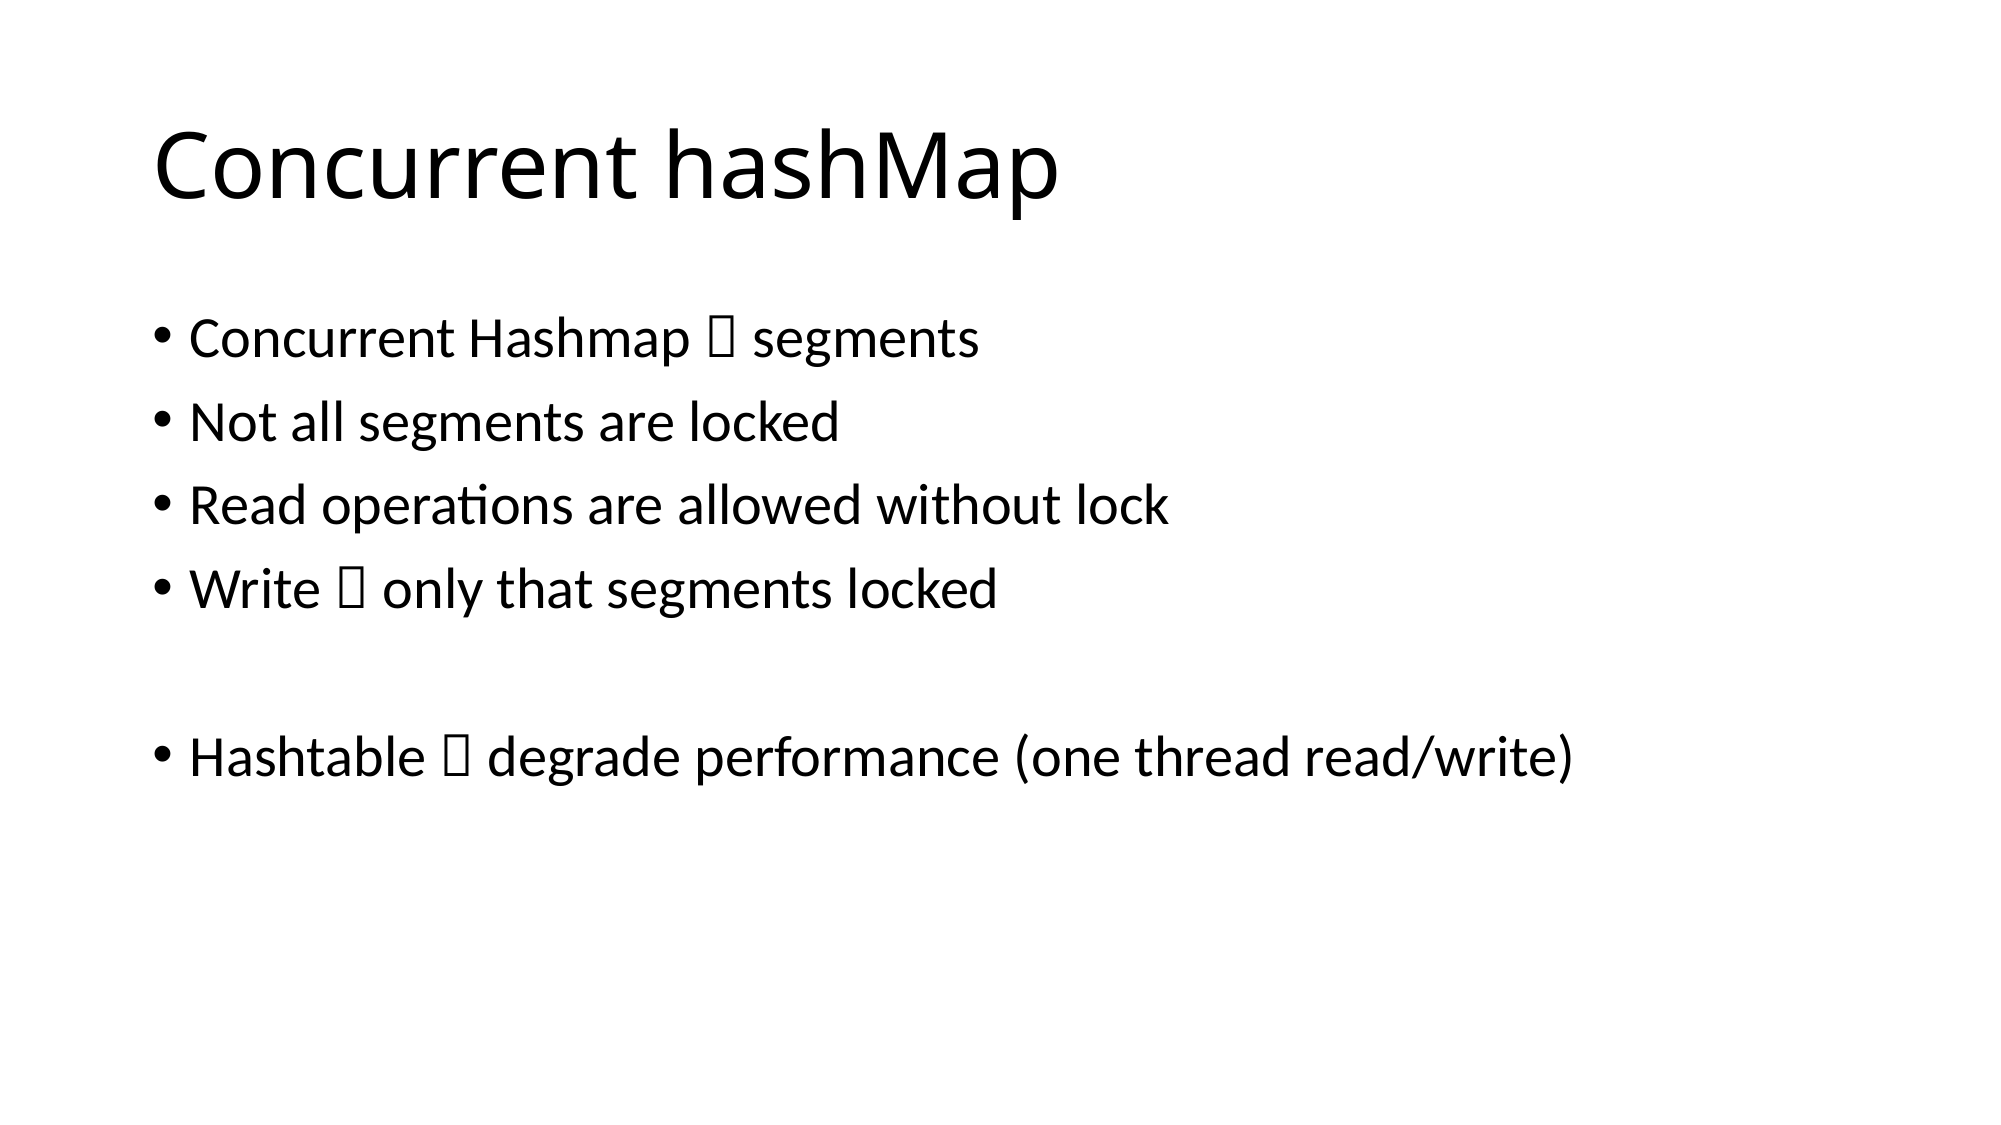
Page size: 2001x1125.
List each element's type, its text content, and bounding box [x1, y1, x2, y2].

title Concurrent hashMap [137, 59, 1863, 278]
list Concurrent Hashmap  segments Not all segments are locked Read operations are allowed without lock Write  only that segments locked Hashtable  degrade performance (one thread read/write) [137, 299, 1863, 1014]
